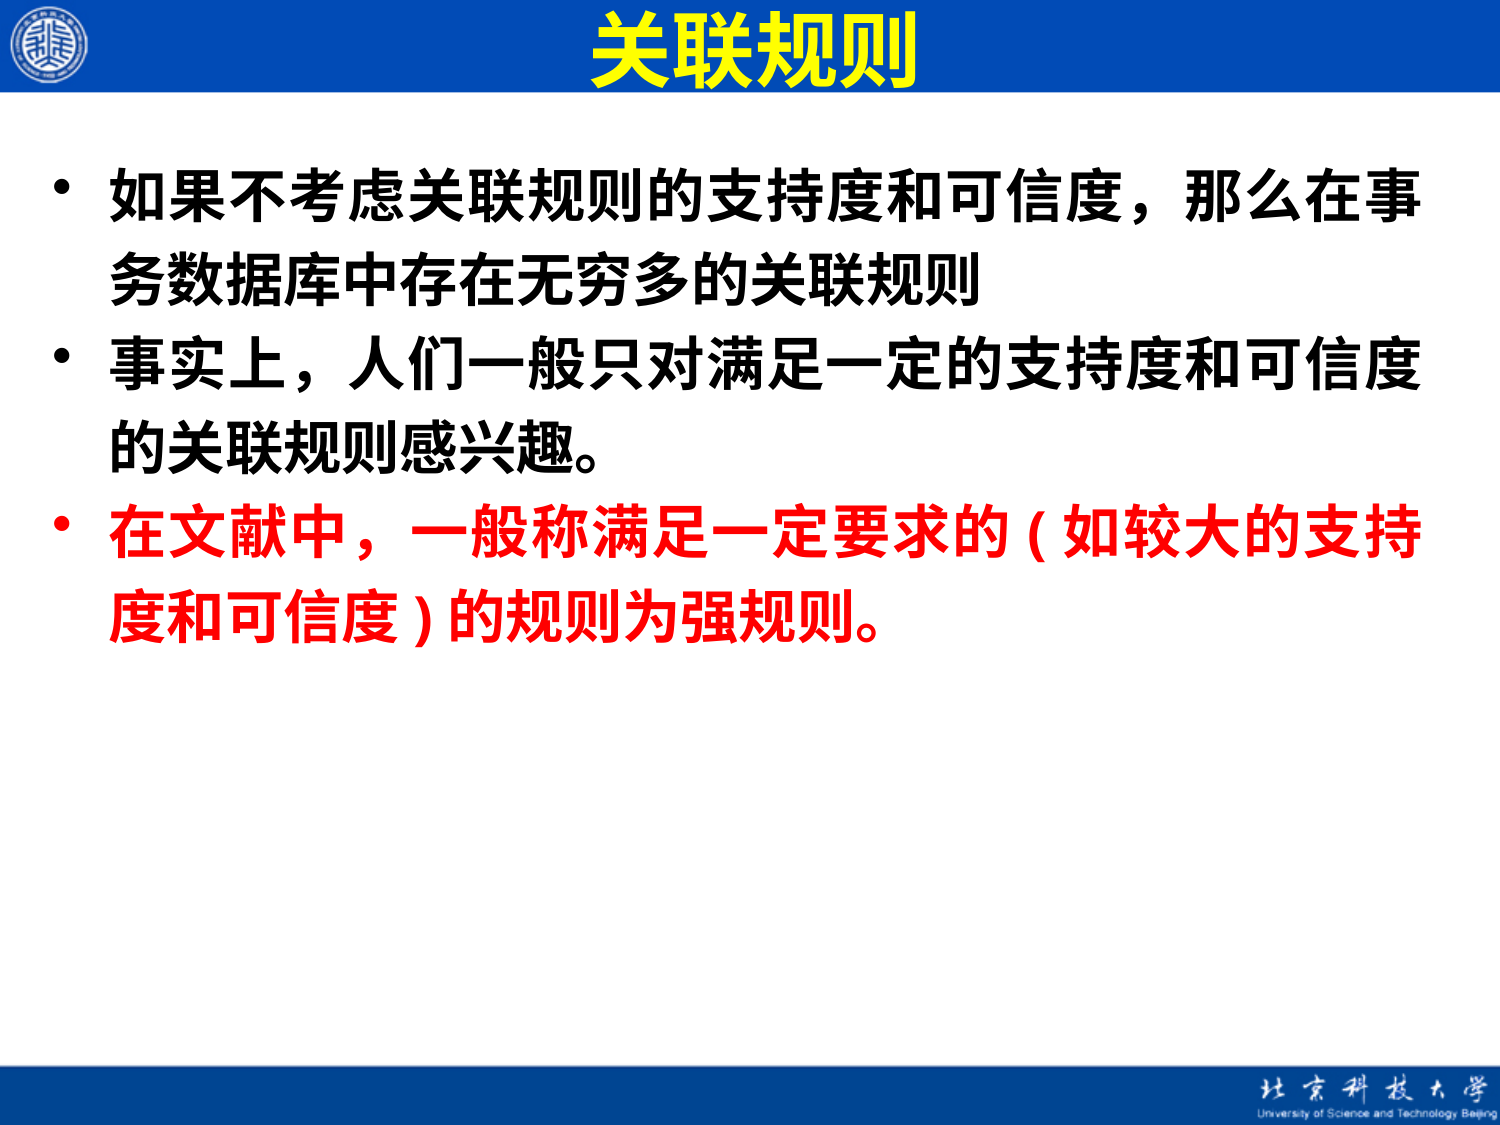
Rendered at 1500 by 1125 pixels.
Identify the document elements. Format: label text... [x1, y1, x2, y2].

title 关联规则 [13, 0, 1498, 97]
list 如果不考虑关联规则的支持度和可信度，那么在事务数据库中存在无穷多的关联规则 事实上，人们一般只对满足一定的支持度和可信度的关联规则感兴趣。 在文献中，一般称满足一定要求的(如较大的支持度和可信度)的规则为强规则。 [37, 137, 1438, 1088]
picture [0, 0, 1500, 1125]
